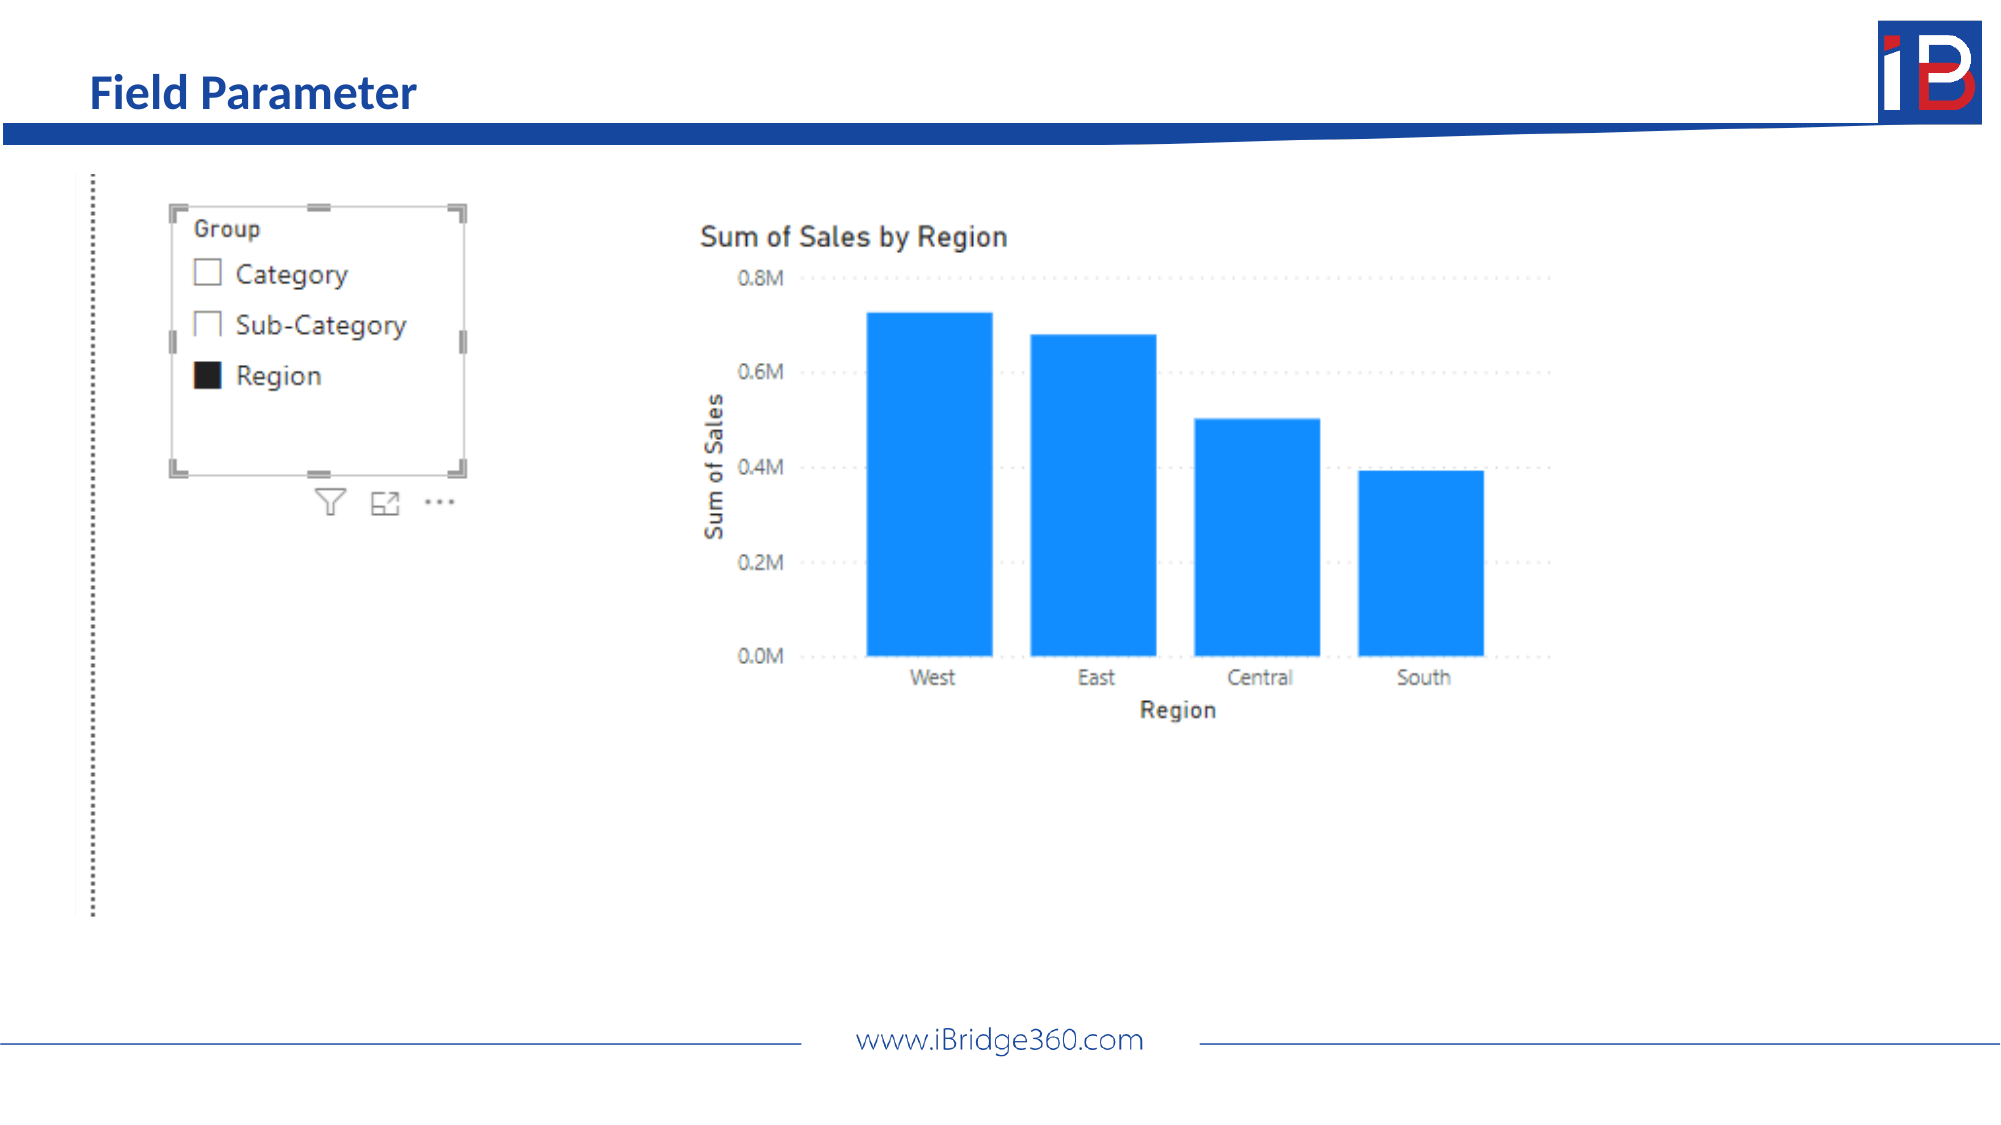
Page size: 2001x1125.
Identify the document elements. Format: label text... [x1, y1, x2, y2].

picture [0, 7, 1993, 145]
picture [0, 1023, 2001, 1057]
list Field Parameter [75, 22, 1511, 118]
picture [74, 174, 1587, 917]
